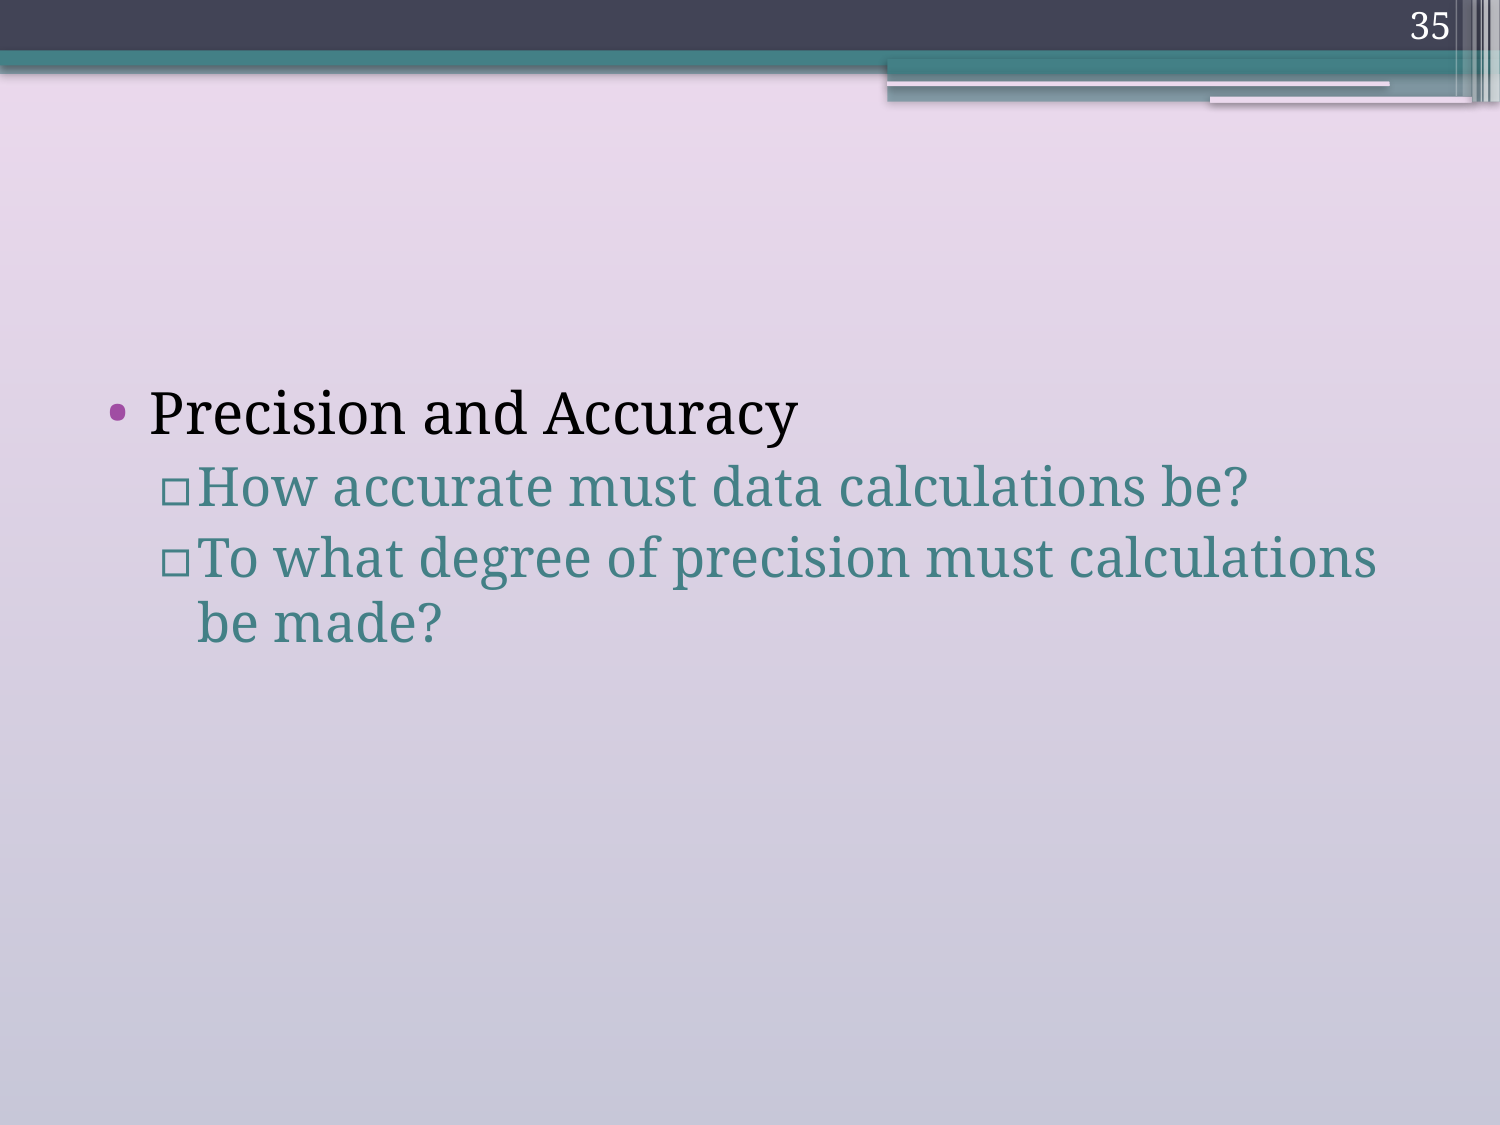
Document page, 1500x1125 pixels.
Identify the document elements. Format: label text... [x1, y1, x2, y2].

slide_number 35 [1341, 0, 1466, 61]
list Precision and Accuracy How accurate must data calculations be? To what degree of precision must calculations be made? [75, 368, 1425, 1079]
